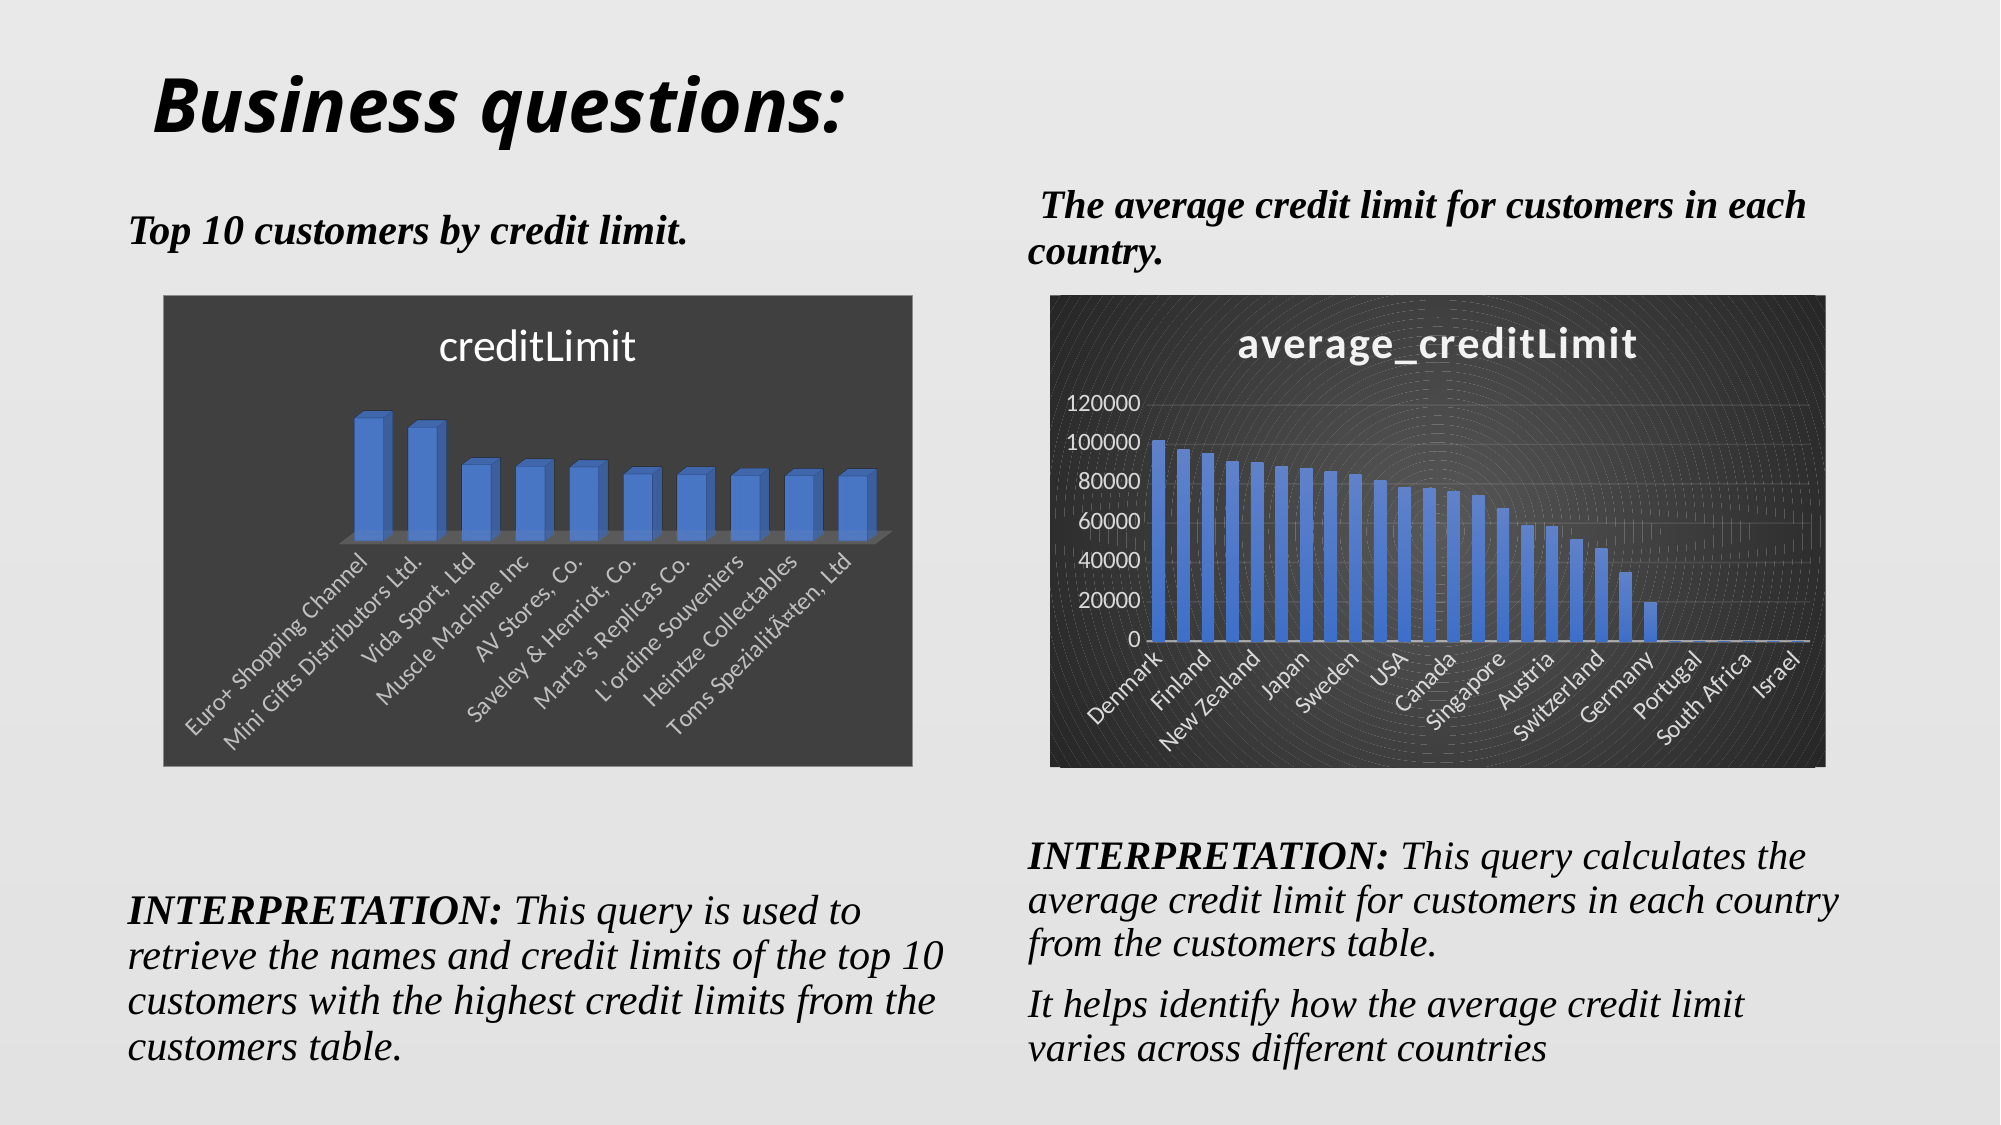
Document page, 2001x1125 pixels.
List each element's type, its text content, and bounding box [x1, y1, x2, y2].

chart [162, 295, 913, 768]
title Business questions: [137, 46, 1863, 171]
chart [1050, 295, 1826, 768]
list Top 10 customers by credit limit. INTERPRETATION: This query is used to retrieve the names and credit limits of the top 10 customers with the highest credit limits from the customers table. [112, 200, 963, 1079]
list The average credit limit for customers in each country. INTERPRETATION: This query calculates the average credit limit for customers in each country from the customers table. It helps identify how the average credit limit varies across different countries [1012, 170, 1863, 1079]
